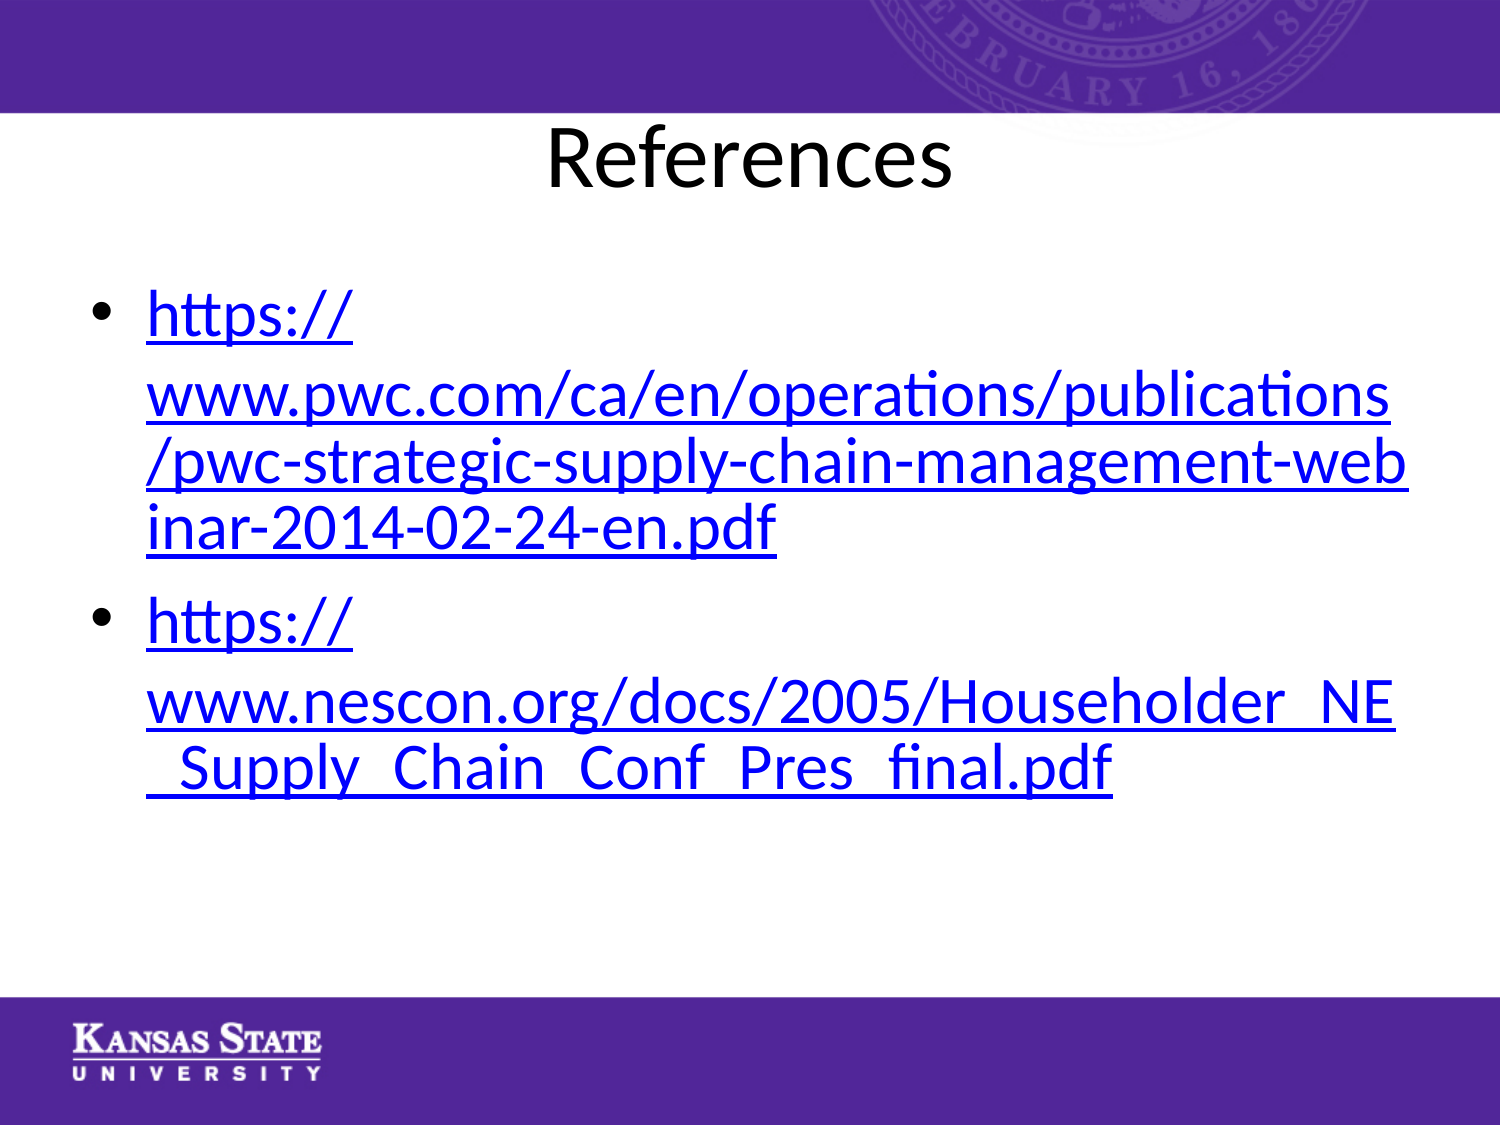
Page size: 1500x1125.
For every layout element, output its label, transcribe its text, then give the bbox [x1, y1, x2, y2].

title References [75, 57, 1425, 245]
picture [0, 0, 1500, 1125]
list https://www.pwc.com/ca/en/operations/publications/pwc-strategic-supply-chain-management-webinar-2014-02-24-en.pdf https://www.nescon.org/docs/2005/Householder_NE_Supply_Chain_Conf_Pres_final.pdf [75, 262, 1425, 1005]
